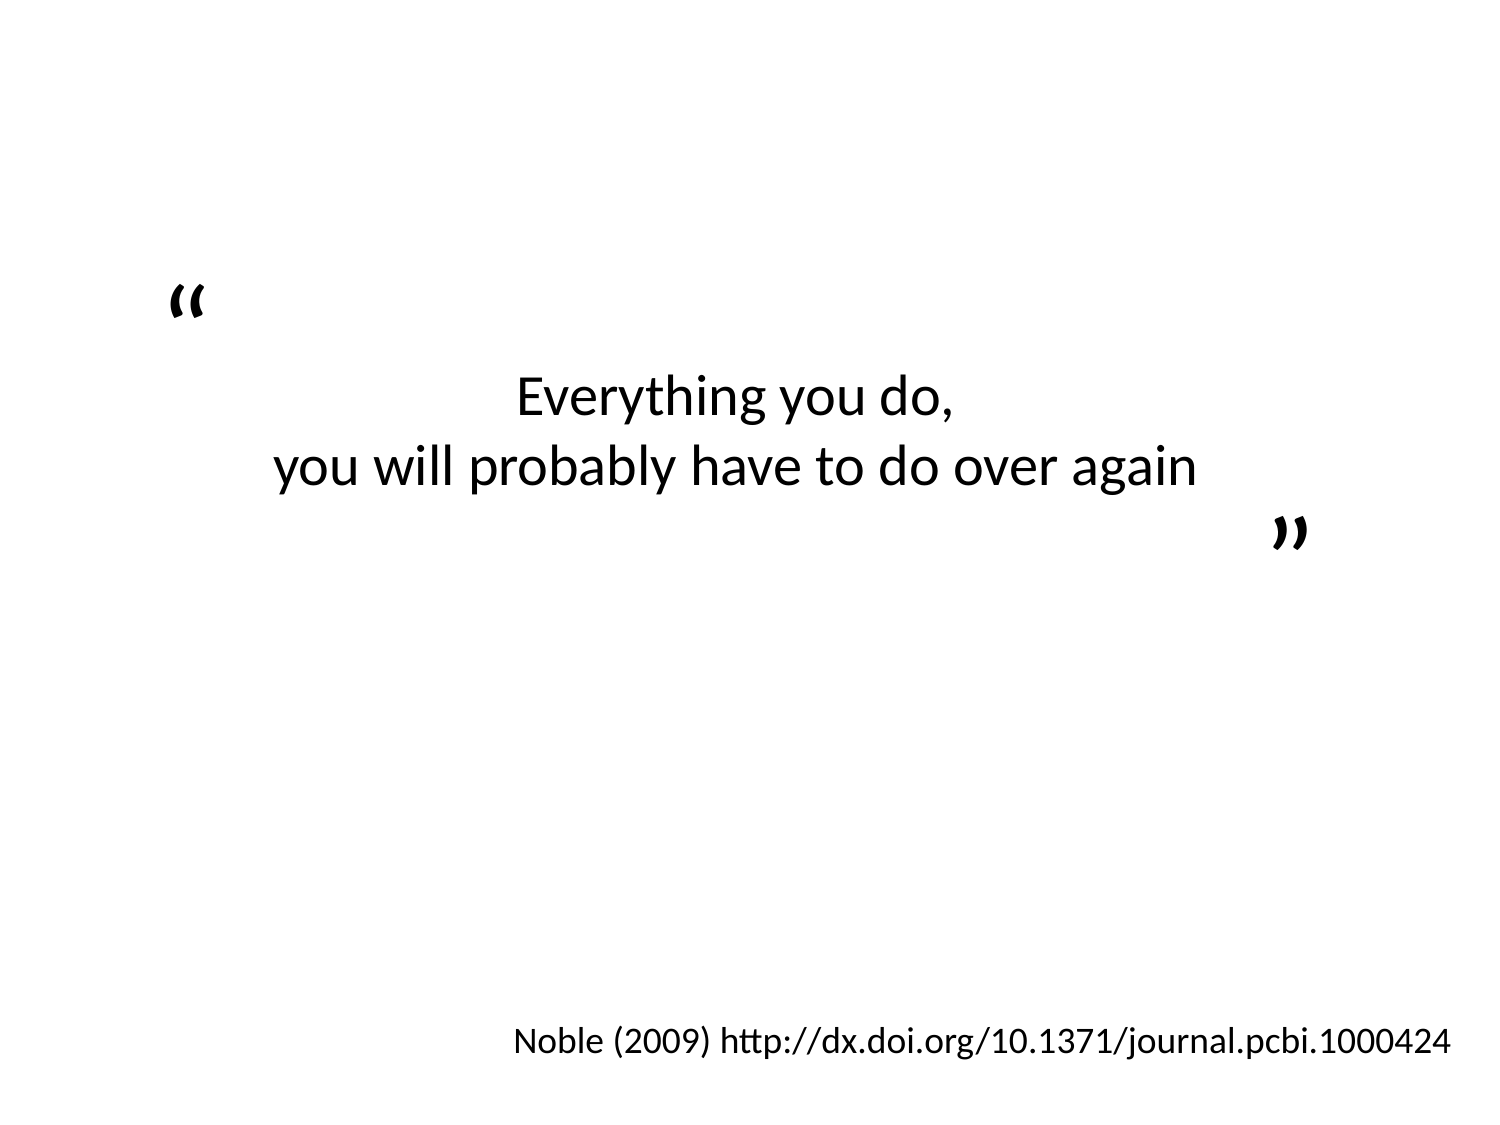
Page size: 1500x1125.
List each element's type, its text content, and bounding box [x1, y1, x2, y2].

text_box Everything you do, you will probably have to do over again [182, 349, 1290, 505]
text_box Noble (2009) http://dx.doi.org/10.1371/journal.pcbi.1000424 [341, 1008, 1467, 1069]
text_box ” [1248, 471, 1331, 637]
text_box “ [145, 242, 228, 407]
